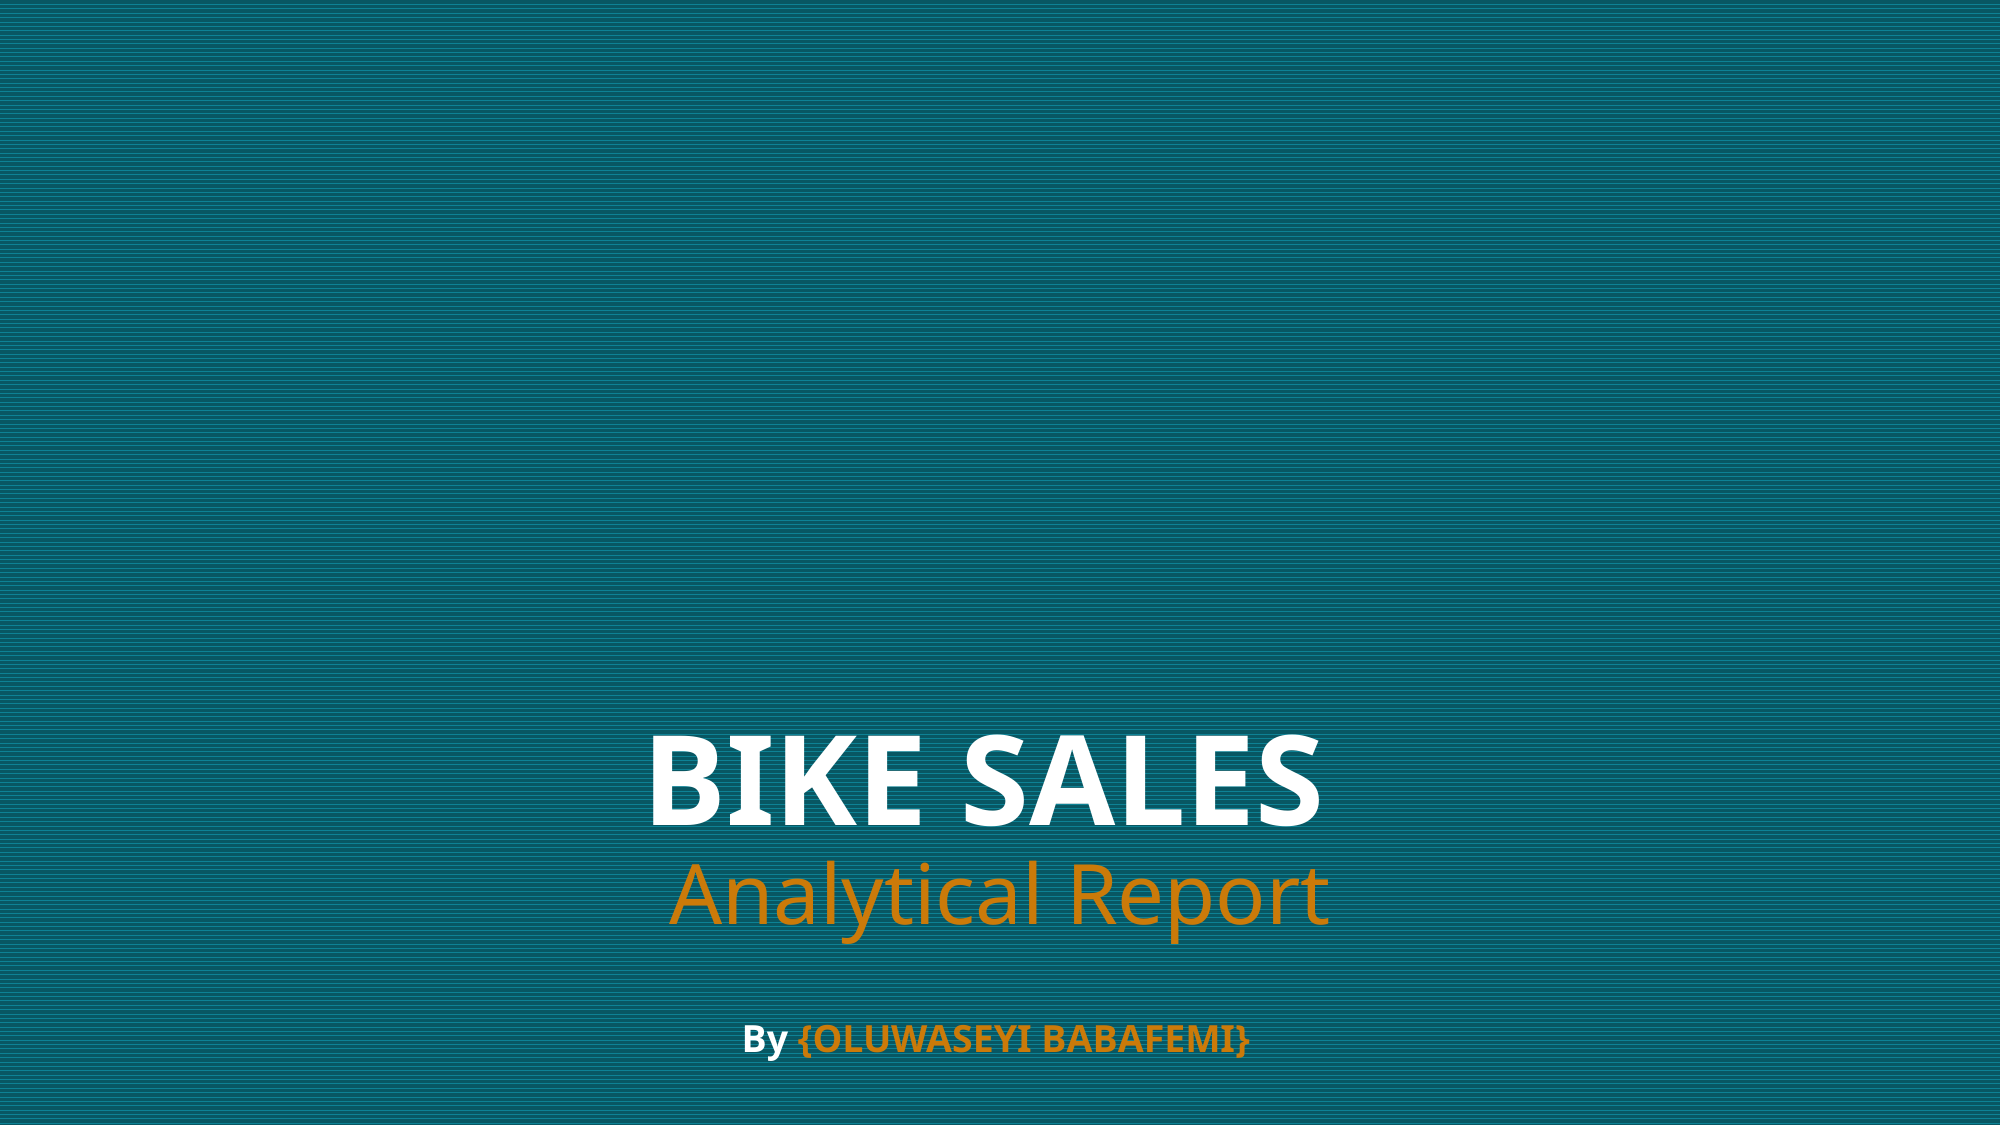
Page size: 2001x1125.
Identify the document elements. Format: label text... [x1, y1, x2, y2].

title BIKE SALES Analytical Report [249, 717, 1750, 943]
text_box By {OLUWASEYI BABAFEMI} [726, 1007, 1265, 1067]
